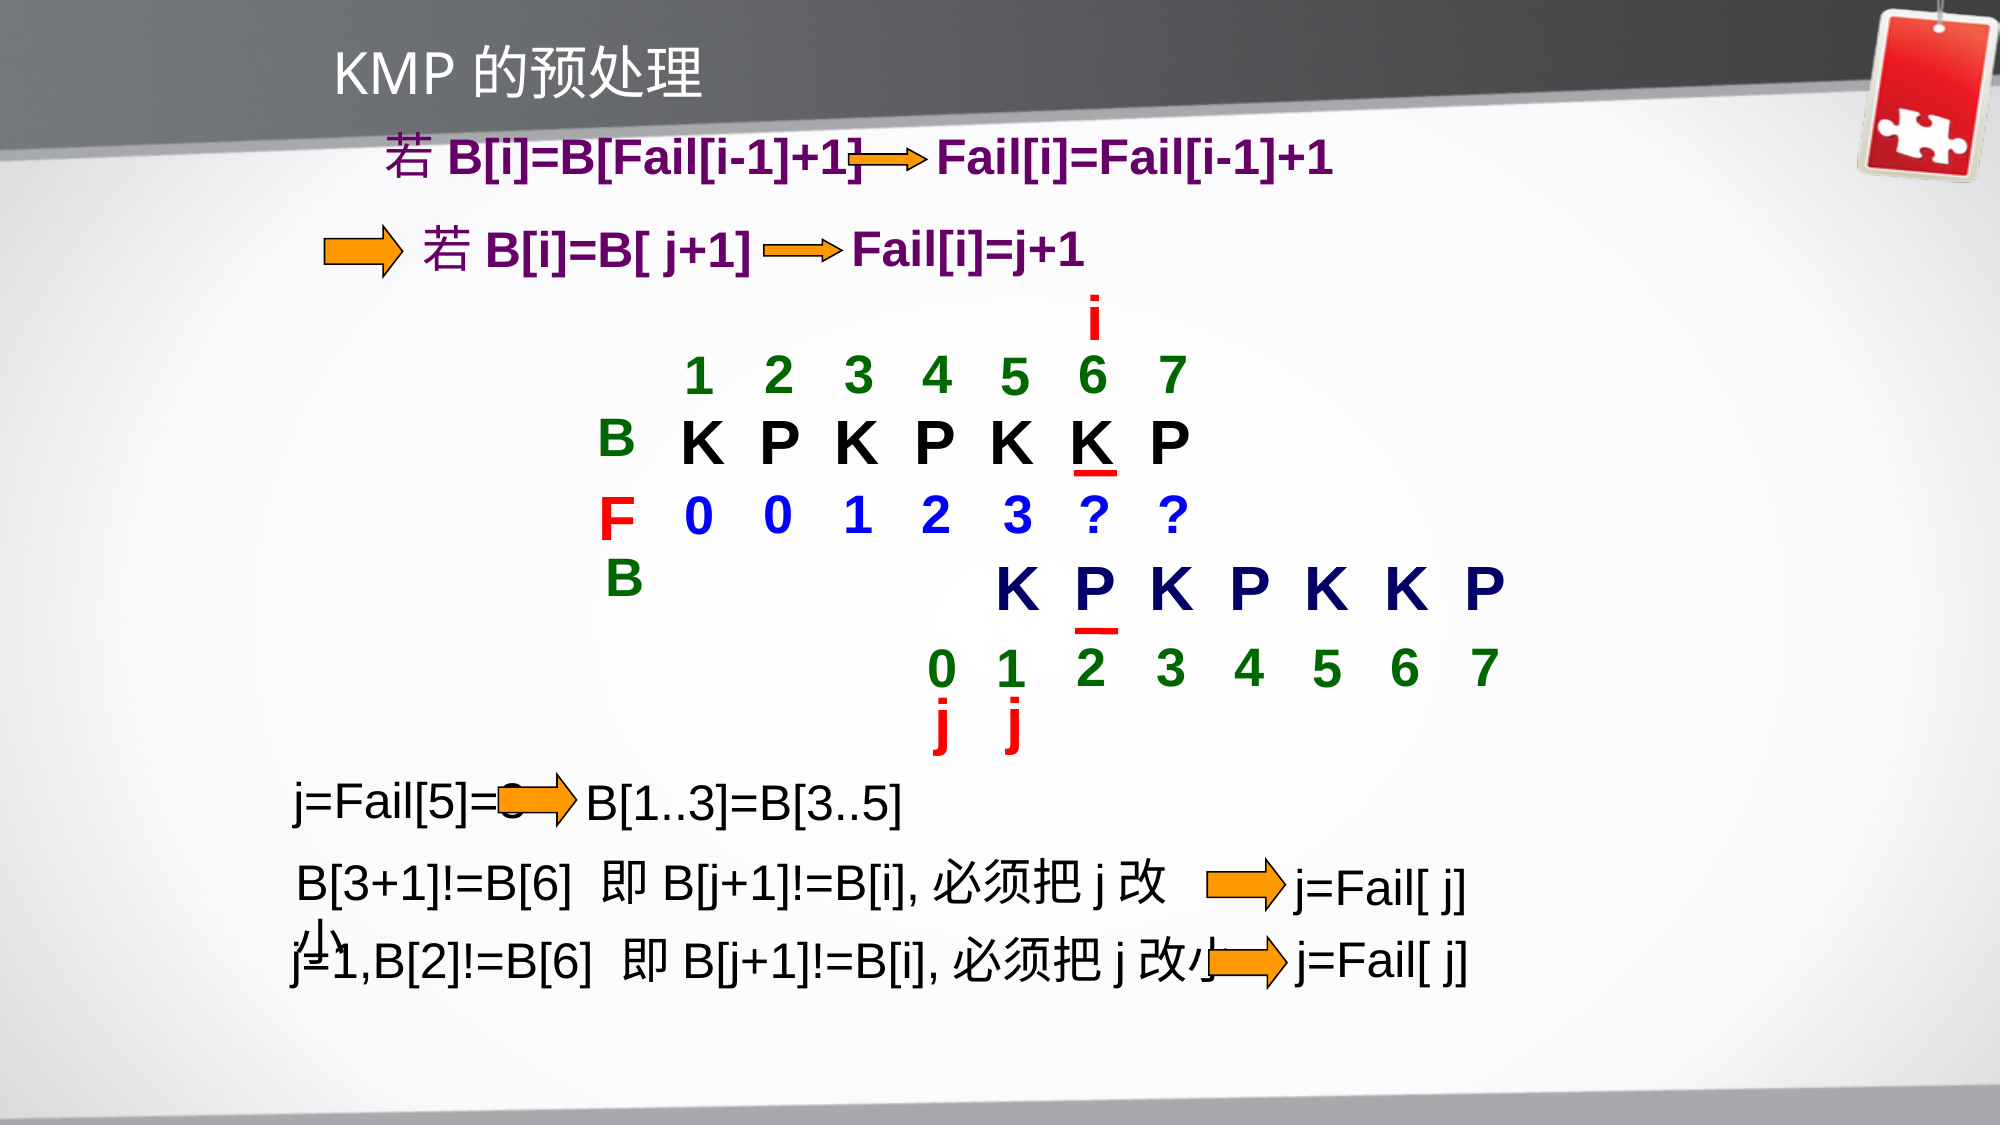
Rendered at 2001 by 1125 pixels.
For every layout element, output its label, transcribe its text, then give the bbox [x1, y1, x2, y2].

text_box 3 [1126, 624, 1204, 715]
text_box 4 [892, 331, 994, 423]
text_box [848, 148, 921, 171]
text_box 6 [1360, 624, 1440, 715]
text_box [498, 774, 577, 826]
text_box j=Fail[ j] [1281, 919, 1640, 995]
text_box [763, 239, 836, 262]
text_box 若B[i]=B[Fail[i-1]+1] [370, 117, 882, 193]
text_box 3 [993, 485, 1048, 540]
text_box F [583, 470, 773, 560]
text_box B[3+1]!=B[6] 即B[j+1]!=B[i],必须把j改小 [280, 842, 1222, 920]
text_box 2 [892, 472, 993, 563]
text_box ? [1048, 472, 1128, 540]
text_box K P K P K K P [669, 423, 1222, 485]
text_box 0 [734, 472, 814, 563]
text_box 5 [970, 333, 1072, 424]
text_box ? [1128, 472, 1229, 540]
text_box [1208, 937, 1287, 988]
text_box j=Fail[ j] [1279, 847, 1638, 920]
text_box 1 [654, 332, 734, 423]
text_box 7 [1440, 624, 1542, 715]
text_box [324, 225, 403, 277]
text_box 6 [1048, 331, 1128, 423]
text_box j=Fail[5]=3 [278, 761, 568, 837]
text_box B[1..3]=B[3..5] [570, 762, 929, 838]
text_box [1207, 859, 1286, 911]
text_box 2 [734, 331, 814, 423]
text_box 5 [1282, 626, 1384, 717]
text_box Fail[i]=Fail[i-1]+1 [921, 117, 1386, 193]
text_box 3 [814, 331, 892, 423]
text_box 7 [1128, 331, 1230, 423]
text_box 若B[i]=B[ j+1] [408, 210, 857, 286]
text_box K P K P K K P [946, 540, 1537, 626]
text_box 2 [1046, 624, 1126, 715]
text_box 1 [814, 472, 892, 563]
text_box 0 [898, 625, 999, 716]
text_box j [991, 672, 1056, 763]
text_box B [567, 395, 669, 485]
text_box 4 [1204, 624, 1306, 715]
text_box KMP的预处理 [318, 28, 882, 114]
text_box Fail[i]=j+1 [836, 208, 1709, 284]
text_box i [1071, 270, 1136, 360]
text_box 1 [999, 625, 1046, 672]
text_box B [575, 534, 676, 625]
text_box j=1,B[2]!=B[6] 即B[j+1]!=B[i],必须把j改小 [276, 920, 1462, 996]
text_box j [919, 673, 985, 764]
picture [0, 0, 2000, 1125]
